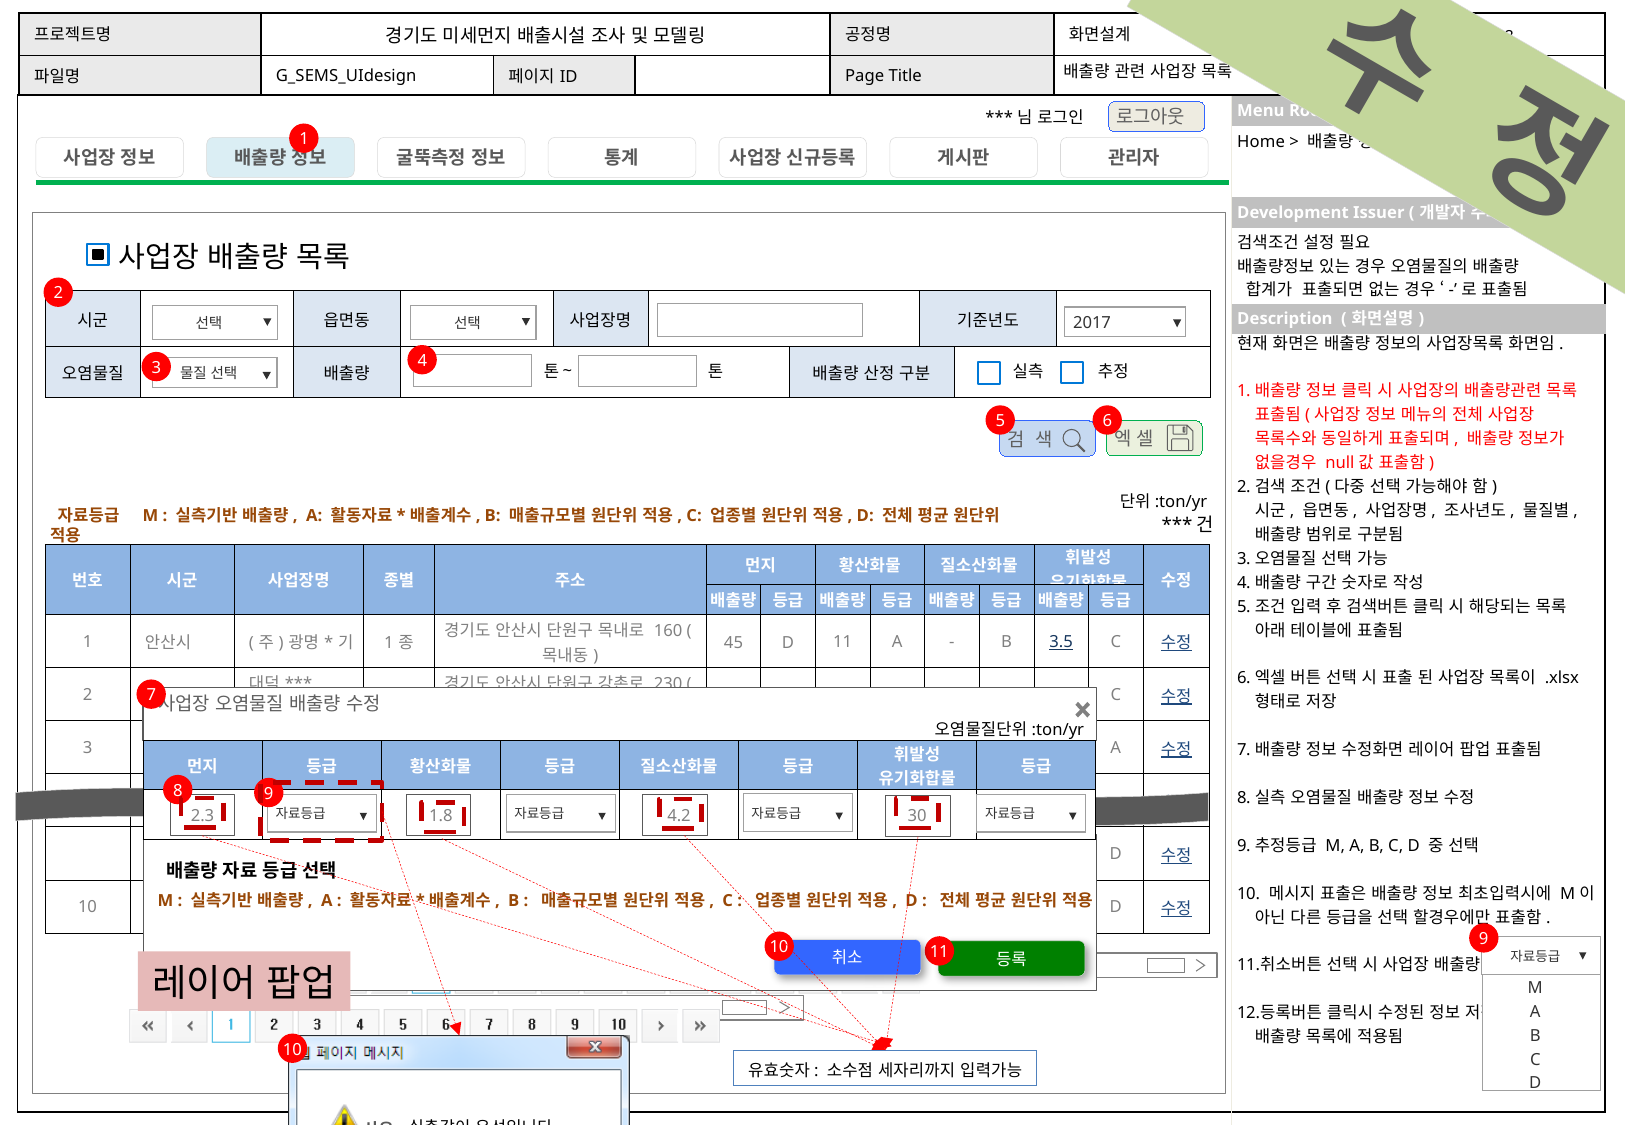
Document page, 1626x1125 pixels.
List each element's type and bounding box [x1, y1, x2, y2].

table_header [920, 291, 1056, 346]
table_header [364, 553, 434, 614]
table_cell [294, 347, 400, 397]
table_cell [131, 827, 143, 880]
table_cell [46, 615, 130, 667]
table_header [739, 741, 857, 789]
table_cell [816, 668, 870, 687]
table_cell [521, 790, 619, 835]
table_cell [131, 774, 143, 785]
table_cell [1144, 881, 1209, 933]
table_header [977, 745, 1095, 789]
table_cell [1144, 668, 1209, 720]
table_header [235, 553, 363, 614]
table_cell [1096, 745, 1143, 773]
table_cell [195, 790, 260, 835]
table_header [858, 741, 948, 789]
table_cell [383, 790, 494, 835]
table_cell [435, 615, 706, 667]
table_cell [1096, 827, 1143, 880]
table_cell [131, 881, 143, 933]
table_header [521, 741, 619, 789]
table_cell [131, 721, 143, 773]
table_cell [364, 615, 434, 667]
table_cell [1035, 668, 1088, 687]
table_header [263, 741, 381, 782]
table_cell [980, 668, 1034, 687]
table_header [554, 291, 648, 346]
table_header [1144, 545, 1209, 614]
table_cell [1035, 615, 1088, 667]
text_box [13, 0, 1625, 1125]
table_header [649, 291, 919, 346]
table_header [925, 545, 1034, 584]
table_cell [871, 615, 924, 667]
table_header [144, 741, 262, 789]
table_cell [871, 585, 924, 614]
table_header [1035, 545, 1143, 584]
table_cell [401, 347, 789, 397]
table_cell [980, 585, 1034, 614]
table_header [46, 291, 140, 346]
table_header [401, 291, 553, 346]
table_cell [46, 347, 140, 397]
table_header [131, 553, 234, 614]
table_cell [707, 668, 760, 687]
table_cell [131, 615, 234, 667]
table_cell [235, 668, 363, 687]
table_header [294, 291, 400, 346]
table_cell [790, 347, 954, 397]
table_cell [739, 790, 857, 835]
table_cell [364, 668, 434, 687]
text_box [287, 121, 321, 155]
table_header [1057, 291, 1210, 346]
table_cell [816, 585, 870, 614]
table_header [816, 553, 924, 584]
table_header [141, 291, 293, 346]
table_cell [980, 615, 1034, 667]
table_cell [925, 615, 979, 667]
table_cell [1096, 774, 1143, 794]
table_cell [977, 790, 1095, 839]
picture [288, 1047, 631, 1125]
table_cell [1089, 585, 1143, 614]
table_cell [761, 585, 815, 614]
table_cell [871, 668, 924, 687]
table_cell [816, 615, 870, 667]
table_cell [761, 615, 815, 667]
table_cell [1144, 615, 1209, 667]
table_cell [46, 881, 130, 933]
table_cell [707, 585, 760, 614]
table_header [46, 553, 130, 614]
table_cell [144, 790, 201, 839]
table_cell [46, 668, 130, 720]
table_cell [131, 668, 234, 720]
table_cell [1089, 668, 1143, 708]
table_cell [1035, 585, 1088, 614]
table_cell [925, 668, 979, 687]
table_cell [1144, 774, 1209, 794]
table_cell [1144, 721, 1209, 773]
table_header [382, 741, 494, 789]
table_cell [46, 774, 130, 788]
table_header [707, 553, 815, 584]
table_header [620, 741, 738, 789]
table_cell [707, 615, 760, 667]
table_cell [435, 668, 706, 687]
table_cell [955, 347, 1210, 397]
table_cell [620, 790, 738, 835]
table_cell [131, 819, 143, 826]
table_cell [858, 790, 948, 835]
table_cell [1097, 881, 1143, 933]
table_cell [761, 668, 815, 687]
table_header [435, 553, 706, 614]
table_cell [1089, 615, 1143, 667]
picture [127, 1008, 201, 1045]
table_cell [235, 615, 363, 667]
table_cell [141, 347, 293, 397]
table_cell [1144, 827, 1209, 880]
table_cell [46, 827, 130, 880]
table_cell [46, 721, 130, 773]
table_cell [925, 585, 979, 614]
table_cell [46, 819, 130, 826]
